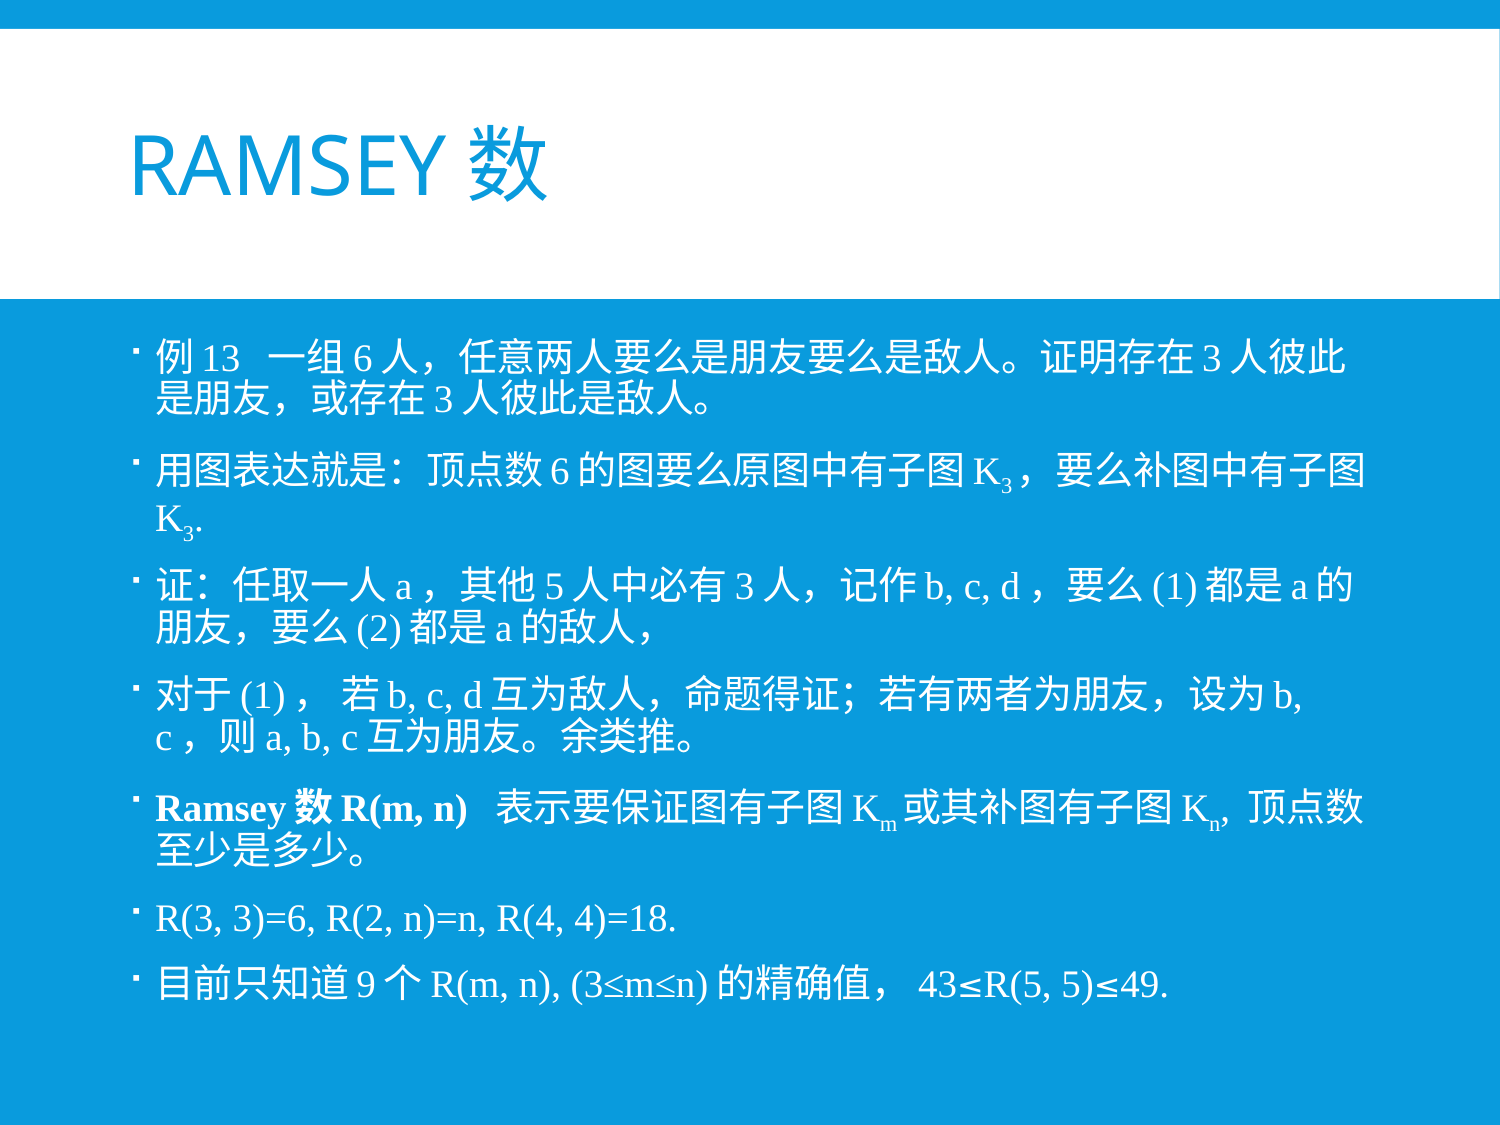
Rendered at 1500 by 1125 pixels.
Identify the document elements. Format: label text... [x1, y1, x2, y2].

list 例13 一组6人，任意两人要么是朋友要么是敌人。证明存在3人彼此是朋友，或存在3人彼此是敌人。 用图表达就是：顶点数6的图要么原图中有子图K3，要么补图中有子图K3. 证：任取一人a，其他5人中必有3人，记作b, c, d，要么(1)都是a的朋友，要么(2)都是a的敌人， 对于(1)， 若b, c, d互为敌人，命题得证；若有两者为朋友，设为b, c，则a, b, c互为朋友。余类推。 Ramsey数R(m, n) 表示要保证图有子图Km或其补图有子图Kn, 顶点数至少是多少。 R(3, 3)=6, R(2, n)=n, R(4, 4)=18. 目前只知道9个R(m, n), (3≤m≤n)的精确值，43≤R(5, 5)≤49. [112, 329, 1388, 1020]
title Ramsey数 [112, 46, 1388, 295]
